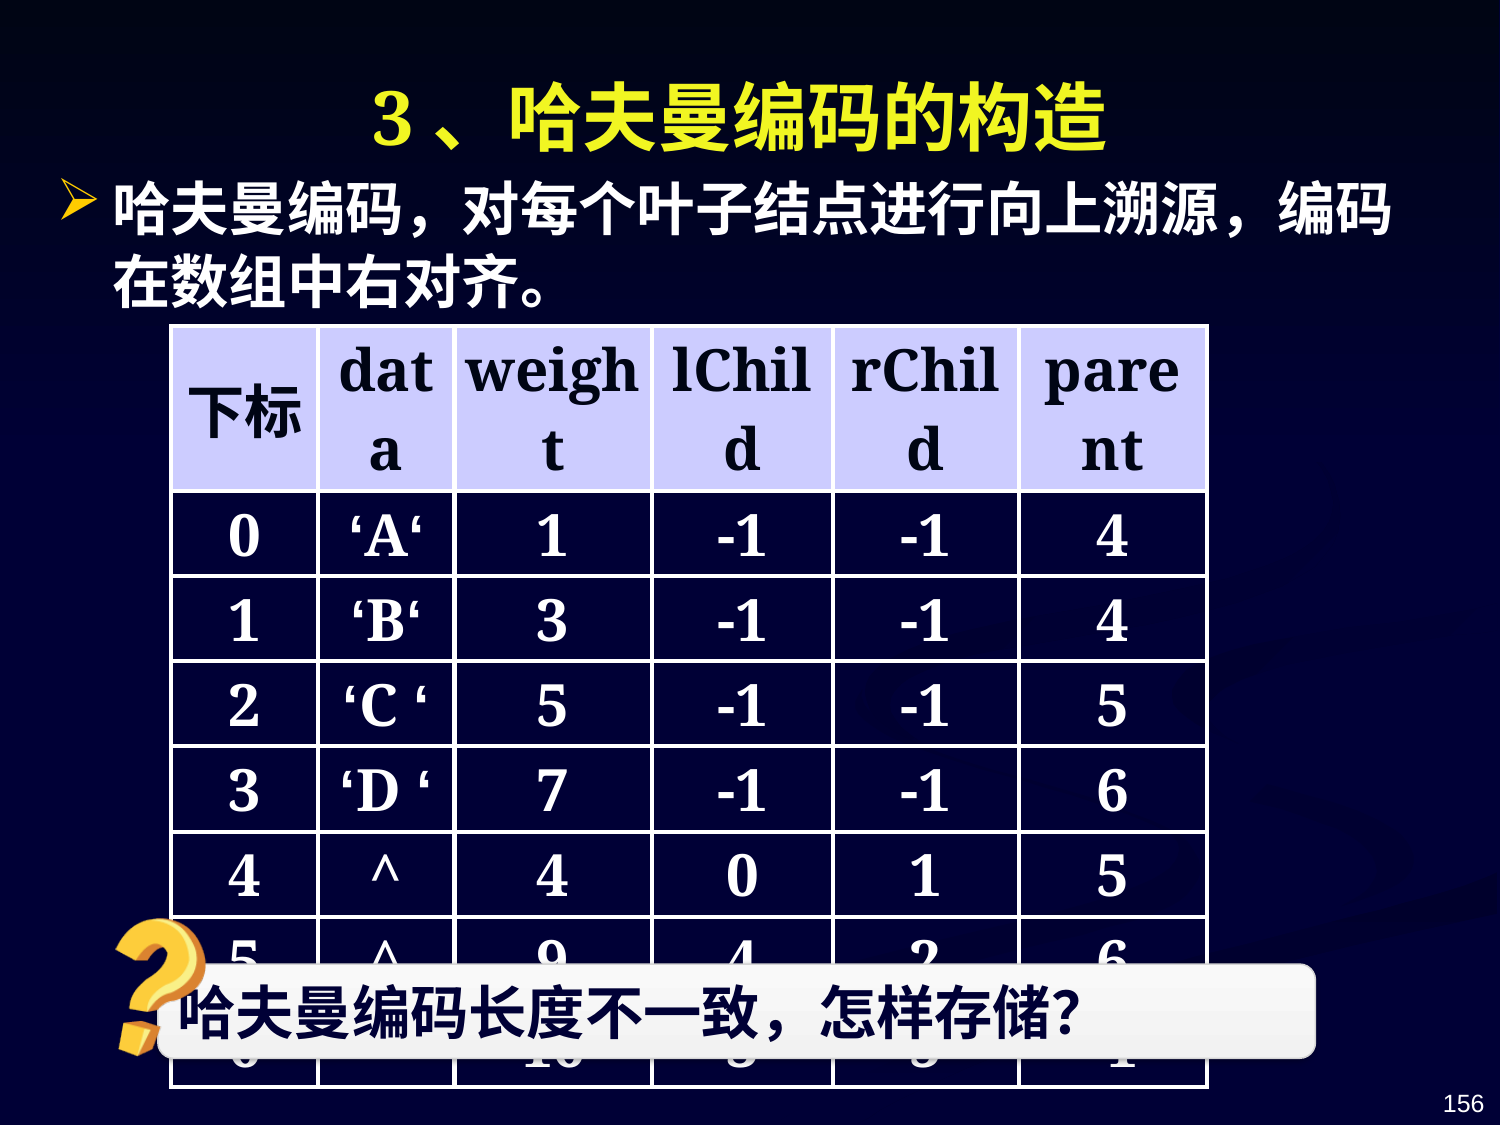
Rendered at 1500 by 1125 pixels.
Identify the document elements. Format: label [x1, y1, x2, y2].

table_cell [835, 834, 1017, 915]
table_cell [457, 578, 650, 659]
table_header [654, 328, 831, 489]
table_cell [173, 1060, 316, 1085]
table_cell [320, 663, 452, 744]
table_header [1021, 328, 1205, 489]
table_cell [320, 578, 452, 659]
table_header [835, 328, 1017, 489]
table_cell [173, 748, 316, 830]
table_header [320, 328, 452, 489]
table_cell [1021, 493, 1205, 574]
table_cell [173, 493, 316, 574]
table_cell [654, 748, 831, 830]
slide_number [1149, 1046, 1500, 1125]
table_cell [457, 1060, 650, 1085]
table_cell [654, 1060, 831, 1085]
table_cell [835, 748, 1017, 830]
table_header [457, 328, 650, 489]
table_cell [320, 1060, 452, 1085]
list [41, 160, 1465, 327]
table_cell [320, 834, 452, 915]
table_cell [457, 748, 650, 830]
table_cell [320, 493, 452, 574]
title [64, 35, 1415, 160]
table_cell [1021, 578, 1205, 659]
table_cell [654, 493, 831, 574]
table_cell [173, 663, 316, 744]
table_cell [835, 1060, 1017, 1085]
table_cell [1021, 1060, 1205, 1085]
table_cell [320, 748, 452, 830]
table_cell [1021, 663, 1205, 744]
table_cell [835, 663, 1017, 744]
table_cell [835, 493, 1017, 574]
table_cell [654, 578, 831, 659]
table_cell [654, 834, 831, 915]
table_cell [457, 834, 650, 915]
table_cell [457, 663, 650, 744]
table_cell [173, 834, 316, 915]
table_cell [1021, 834, 1205, 915]
table_cell [1021, 748, 1205, 830]
table_cell [173, 578, 316, 659]
text_box [88, 916, 1316, 1060]
table_header [173, 328, 316, 489]
table_cell [835, 578, 1017, 659]
table_cell [457, 493, 650, 574]
table_cell [654, 663, 831, 744]
